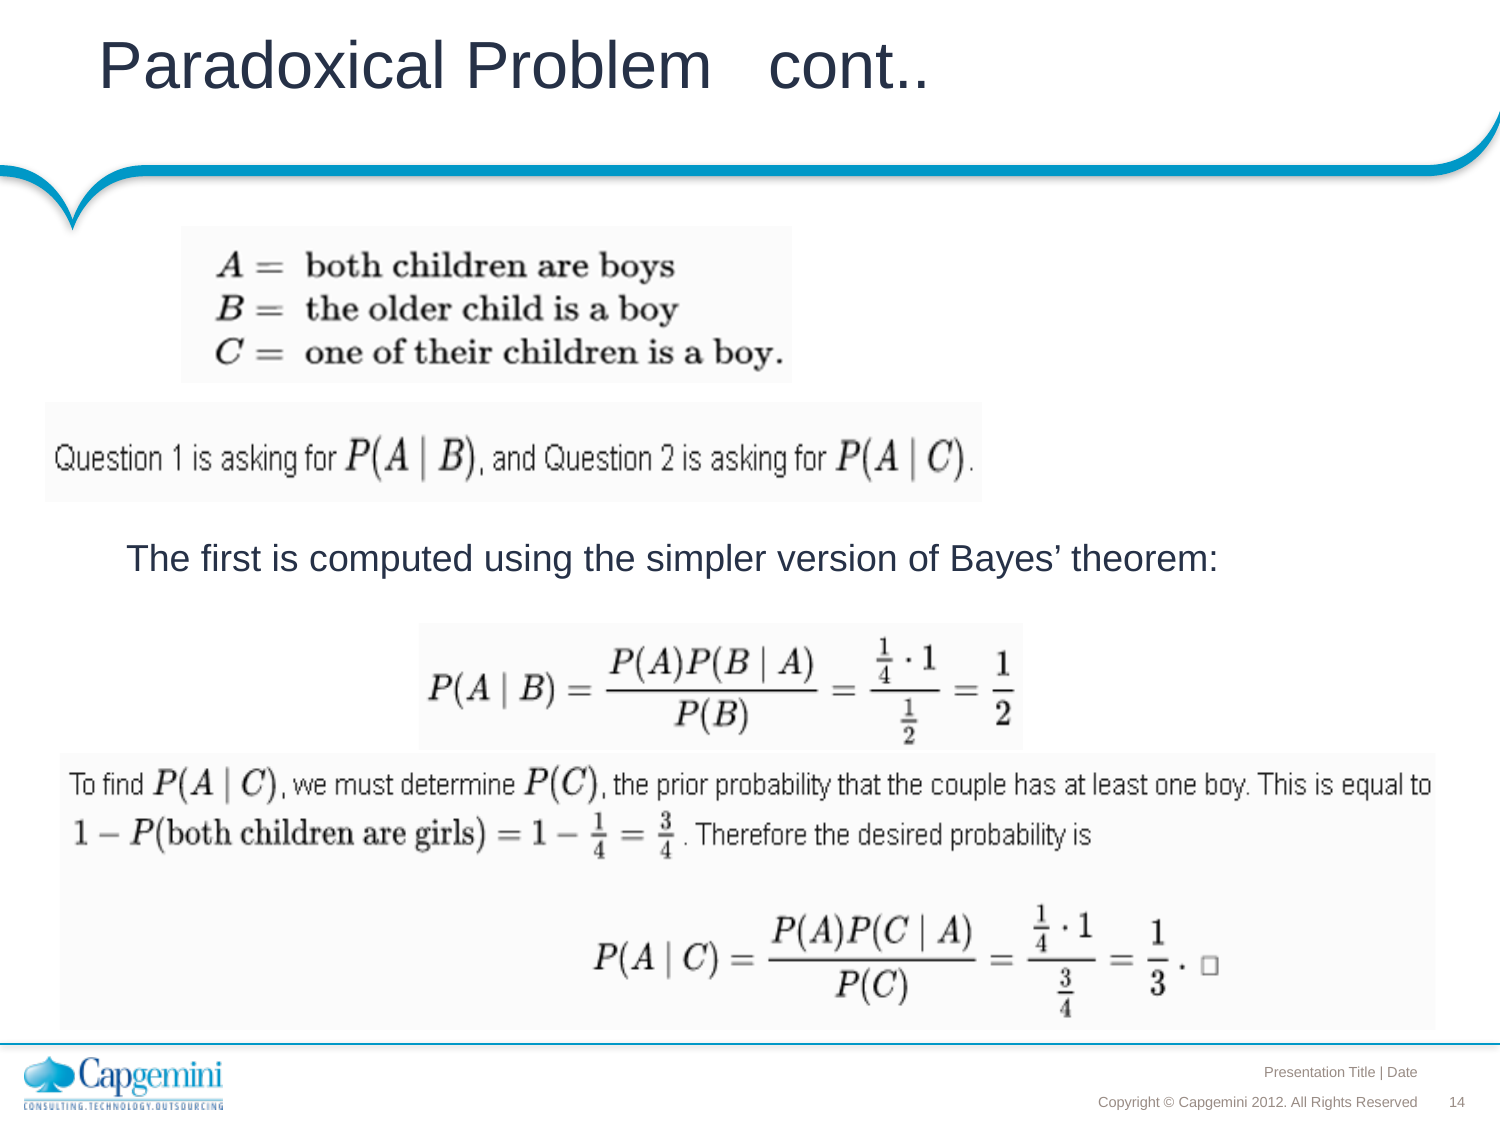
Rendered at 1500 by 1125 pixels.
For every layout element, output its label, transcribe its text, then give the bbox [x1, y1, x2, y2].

picture [180, 225, 792, 383]
title Paradoxical Problem cont.. [50, 3, 1400, 134]
picture [45, 402, 982, 503]
picture [418, 623, 1024, 751]
picture [59, 753, 1436, 1032]
picture [24, 1056, 223, 1110]
text_box The first is computed using the simpler version of Bayes’ theorem: [111, 526, 1342, 586]
